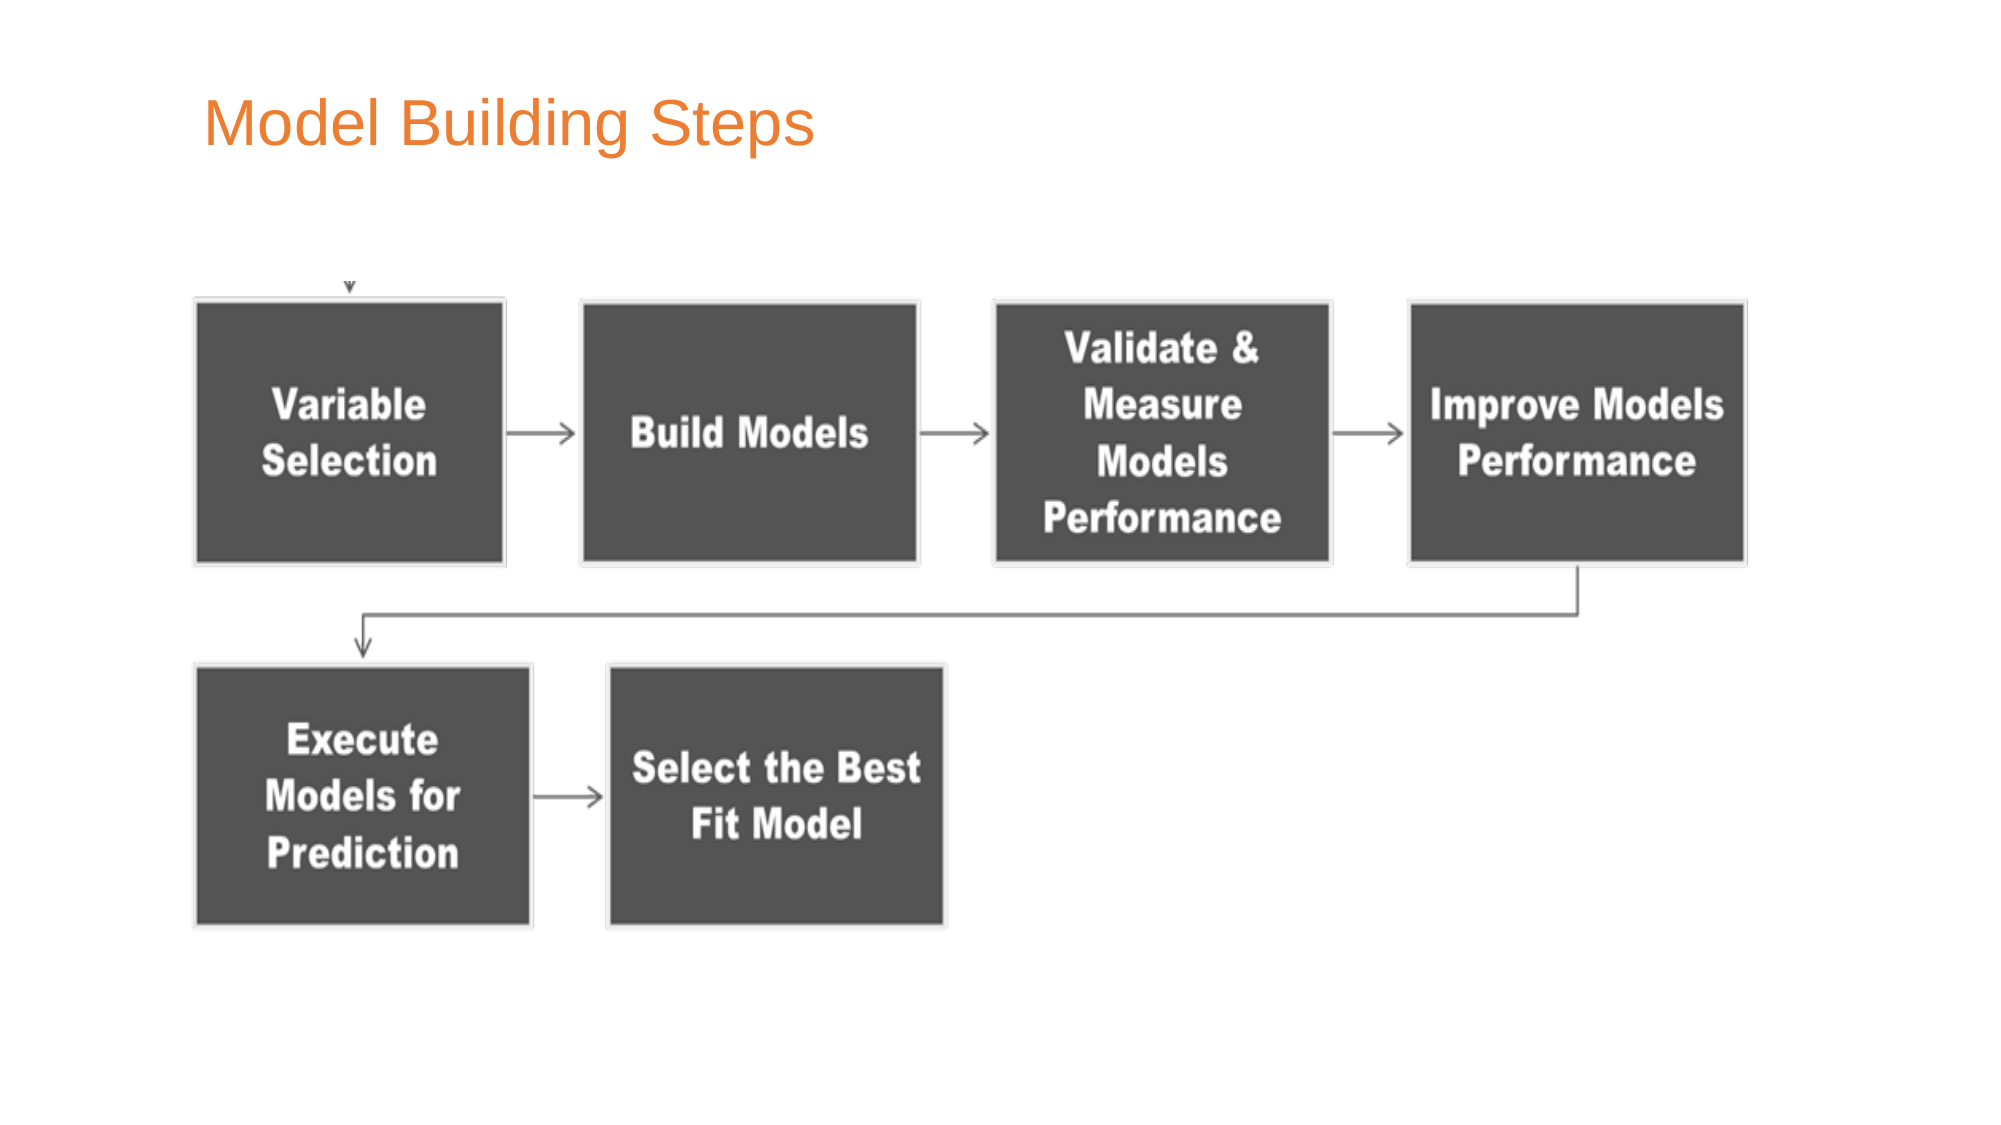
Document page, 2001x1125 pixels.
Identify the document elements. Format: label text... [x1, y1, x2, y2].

text_box Model Building Steps [188, 81, 1152, 168]
picture [61, 281, 1764, 942]
